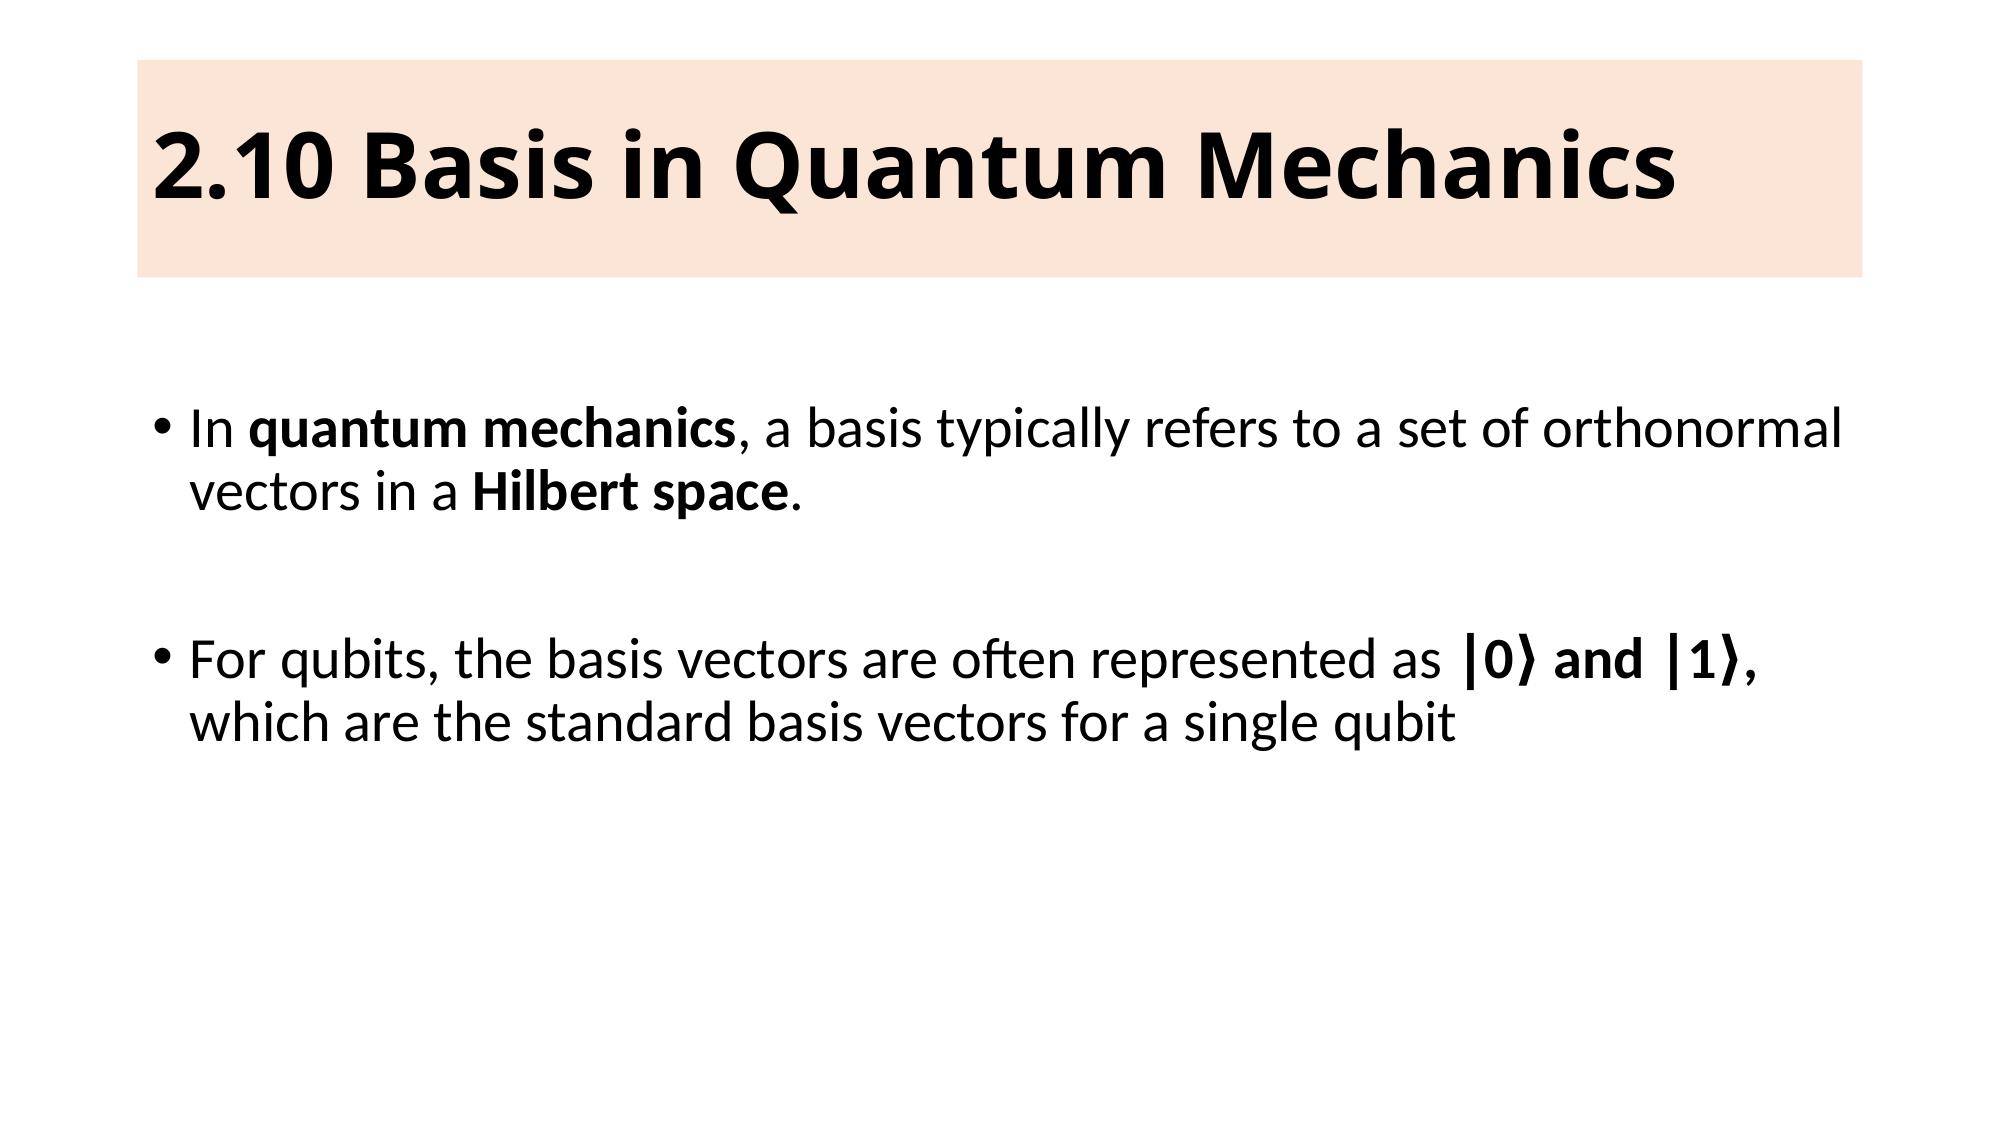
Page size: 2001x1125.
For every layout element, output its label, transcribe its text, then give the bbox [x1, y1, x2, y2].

list In quantum mechanics, a basis typically refers to a set of orthonormal vectors in a Hilbert space. For qubits, the basis vectors are often represented as ∣0⟩ and ∣1⟩, which are the standard basis vectors for a single qubit [137, 299, 1863, 1014]
title 2.10 Basis in Quantum Mechanics [137, 59, 1863, 278]
